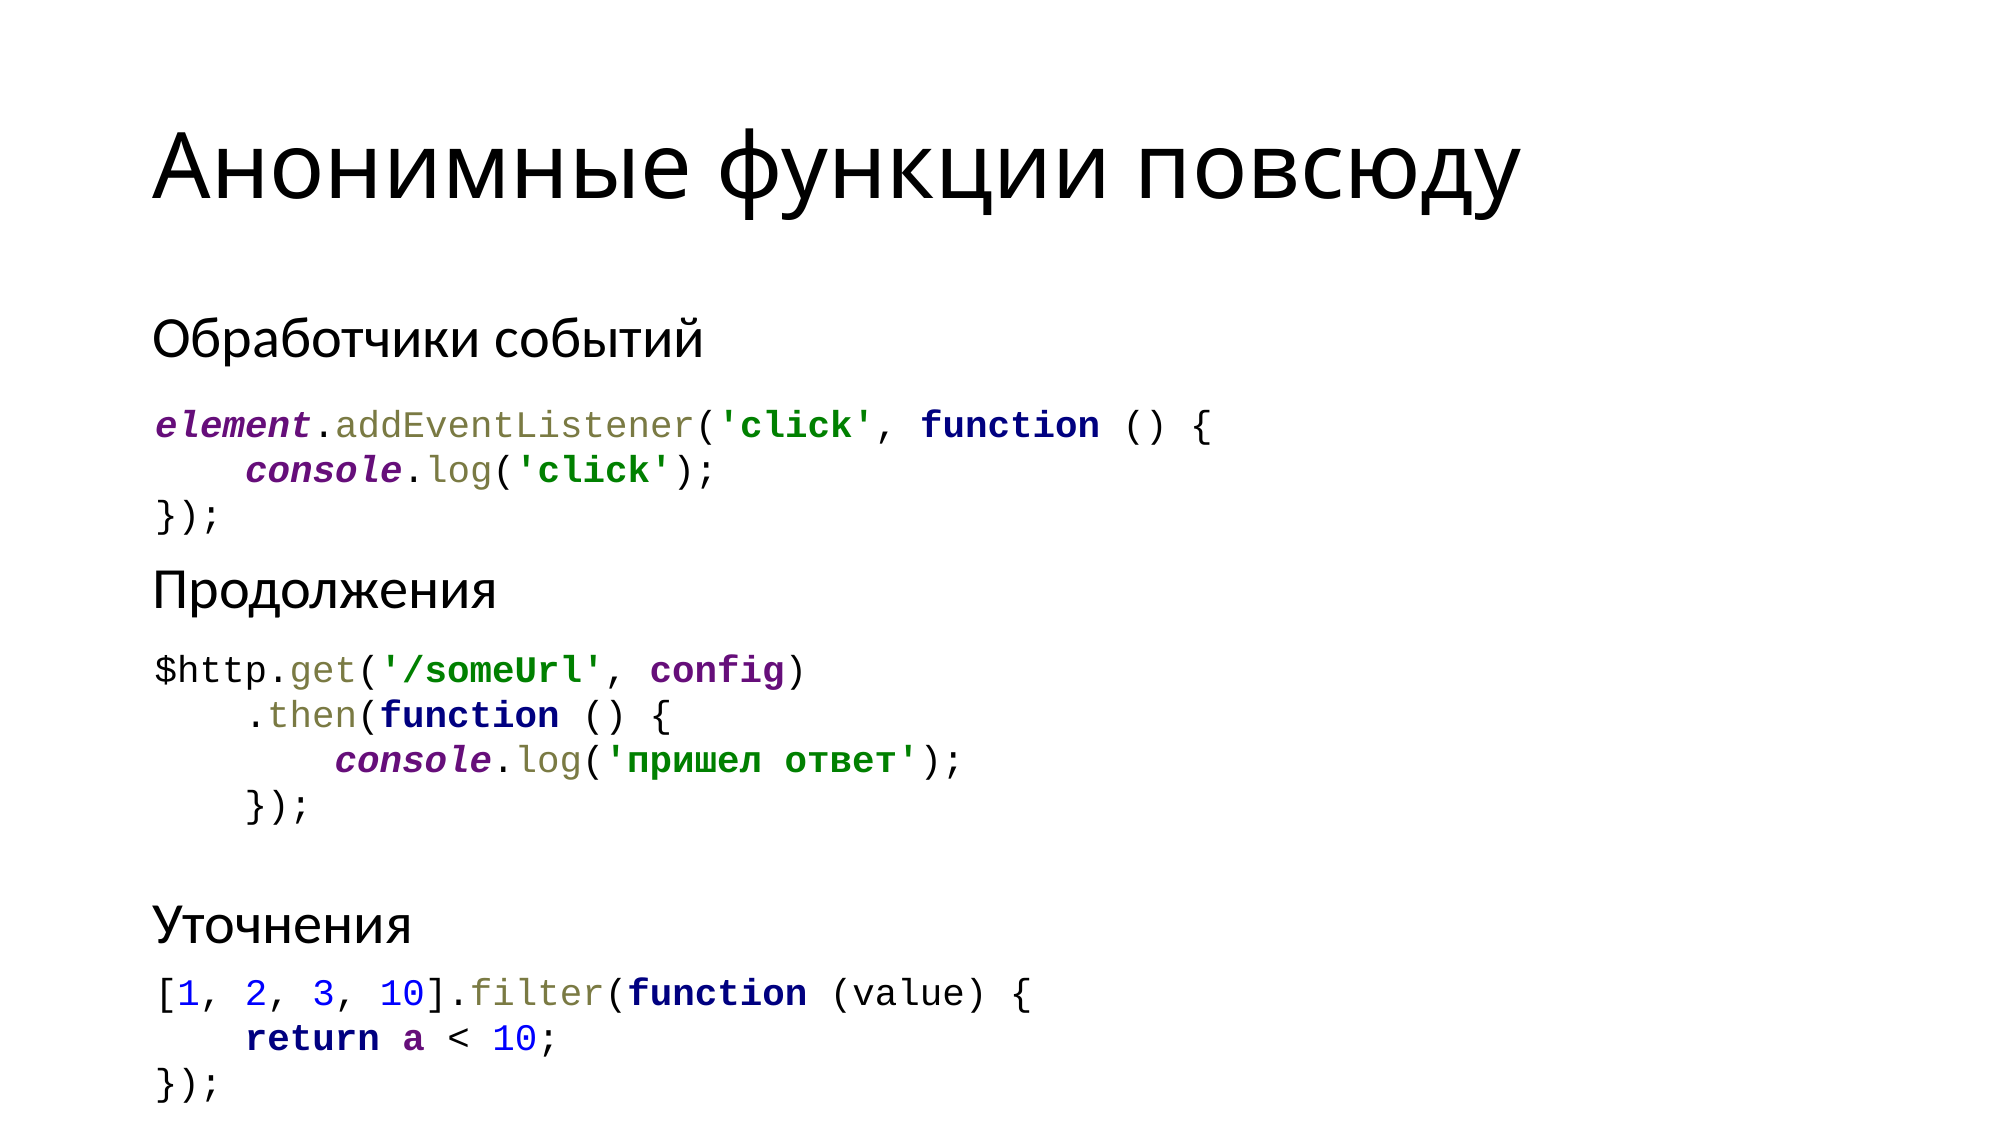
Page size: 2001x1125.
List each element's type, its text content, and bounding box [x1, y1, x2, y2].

text_box $http.get('/someUrl', config) .then(function () { console.log('пришел ответ'); }); [139, 637, 980, 833]
list Обработчики событий Продолжения Уточнения [137, 299, 1863, 1014]
text_box [1, 2, 3, 10].filter(function (value) { return a < 10; }); [139, 960, 1048, 1111]
title Анонимные функции повсюду [137, 59, 1863, 278]
text_box element.addEventListener('click', function () { console.log('click'); }); [140, 392, 1228, 543]
